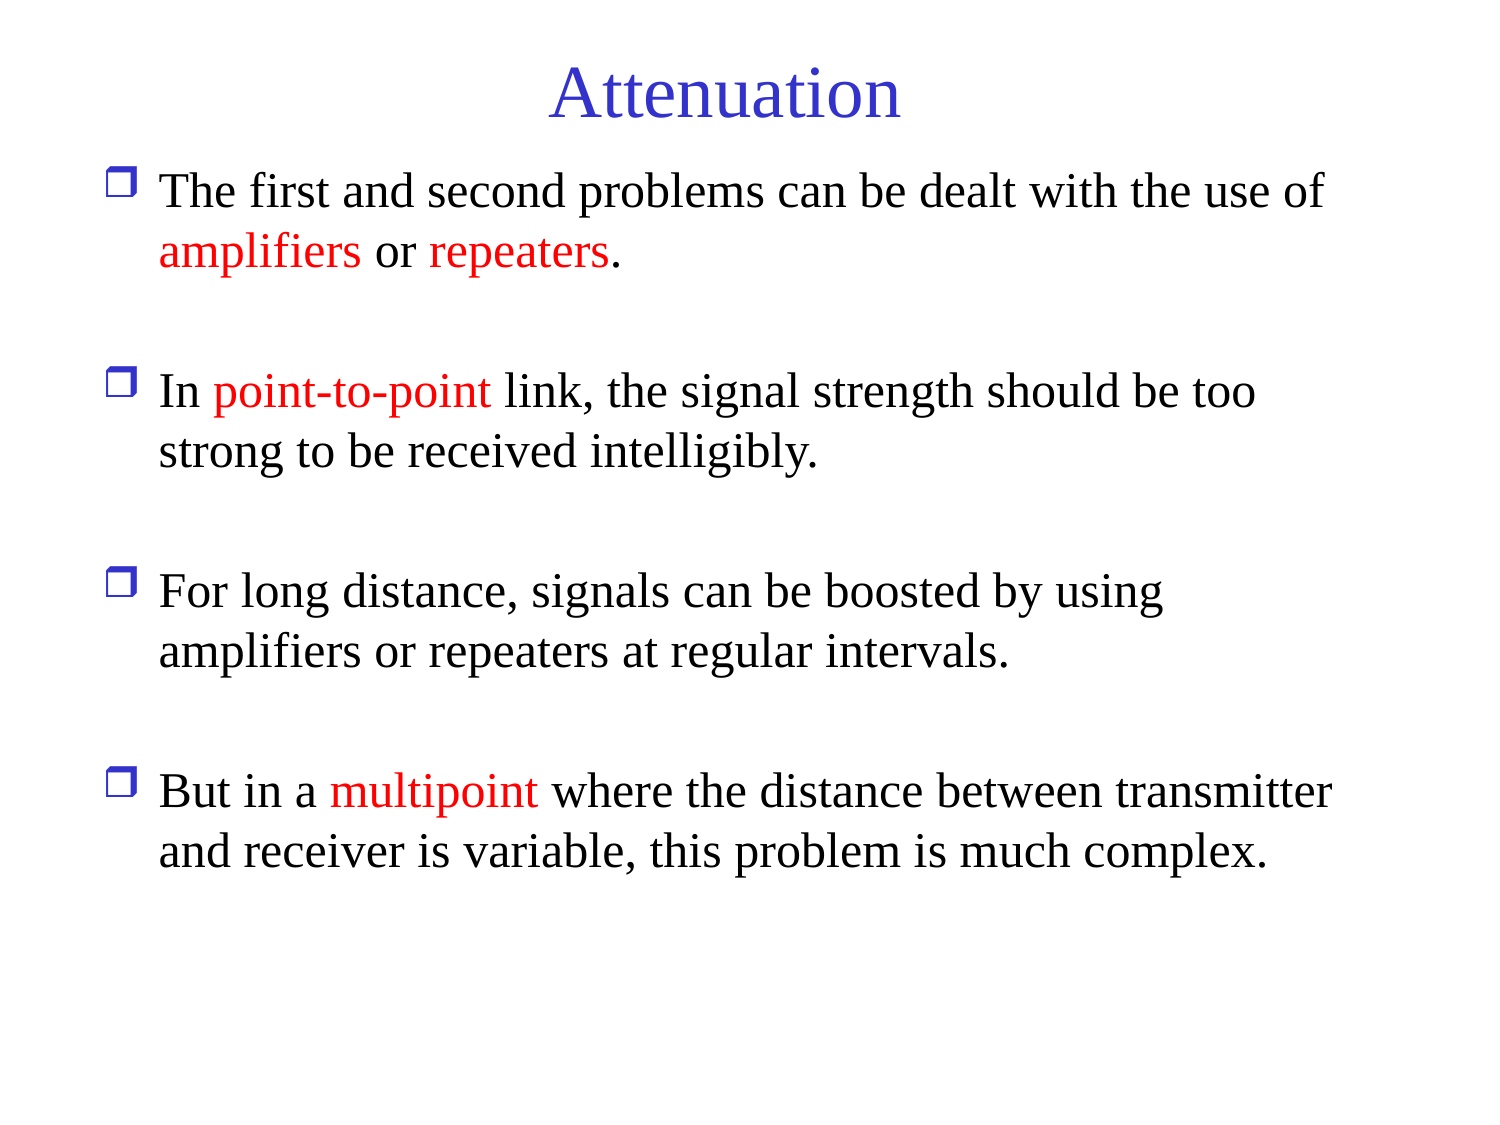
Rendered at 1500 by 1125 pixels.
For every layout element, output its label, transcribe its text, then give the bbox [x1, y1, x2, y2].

title Attenuation [87, 37, 1363, 138]
list The first and second problems can be dealt with the use of amplifiers or repeaters. In point-to-point link, the signal strength should be too strong to be received intelligibly. For long distance, signals can be boosted by using amplifiers or repeaters at regular intervals. But in a multipoint where the distance between transmitter and receiver is variable, this problem is much complex. [87, 149, 1363, 1025]
